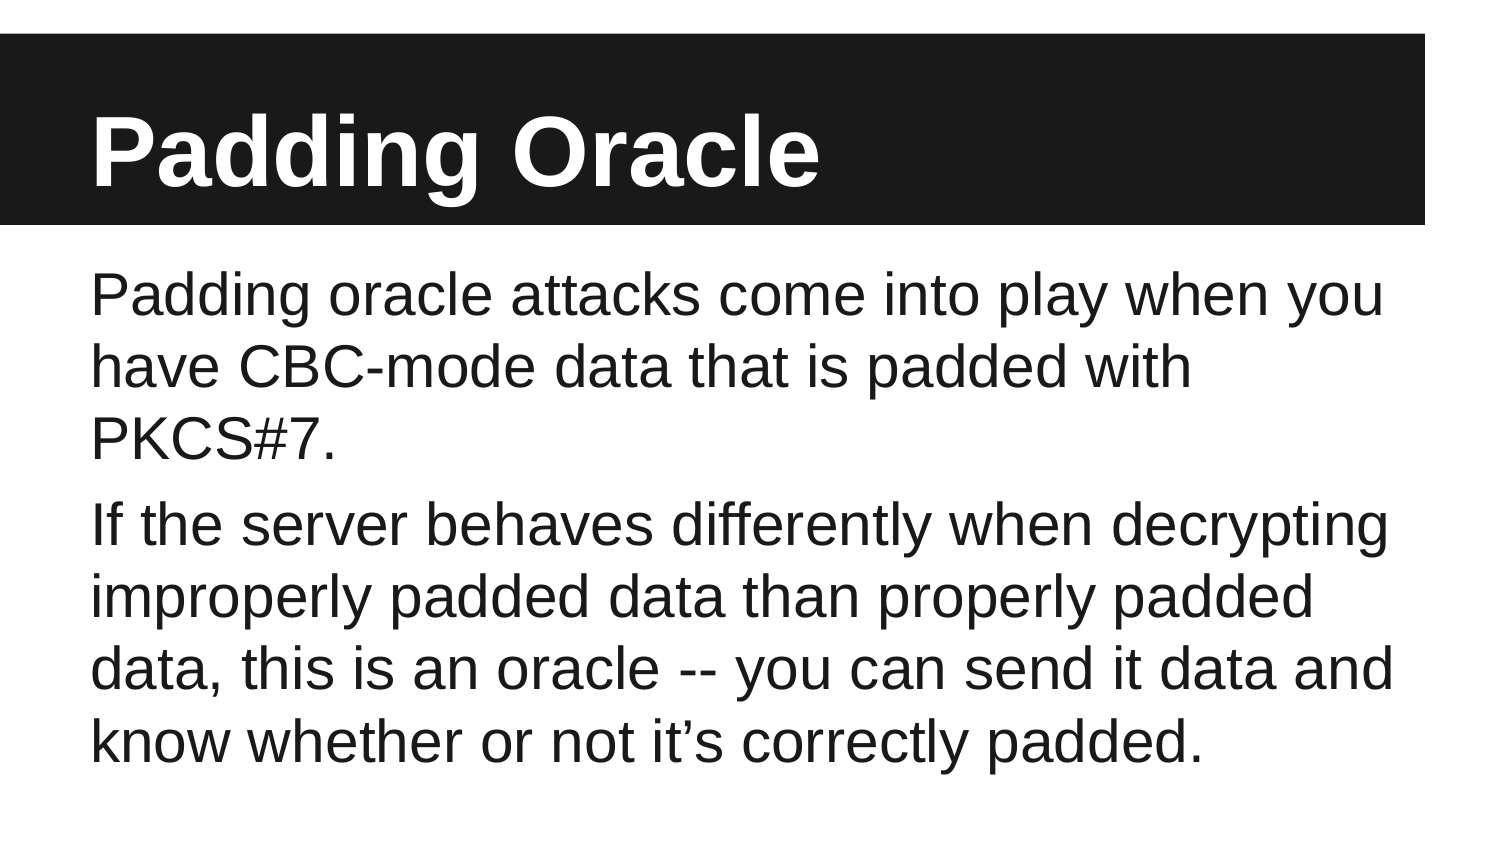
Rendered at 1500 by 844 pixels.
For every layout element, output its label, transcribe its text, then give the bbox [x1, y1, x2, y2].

title Padding Oracle [75, 33, 1425, 221]
list Padding oracle attacks come into play when you have CBC-mode data that is padded with PKCS#7. If the server behaves differently when decrypting improperly padded data than properly padded data, this is an oracle -- you can send it data and know whether or not it’s correctly padded. [75, 239, 1425, 808]
